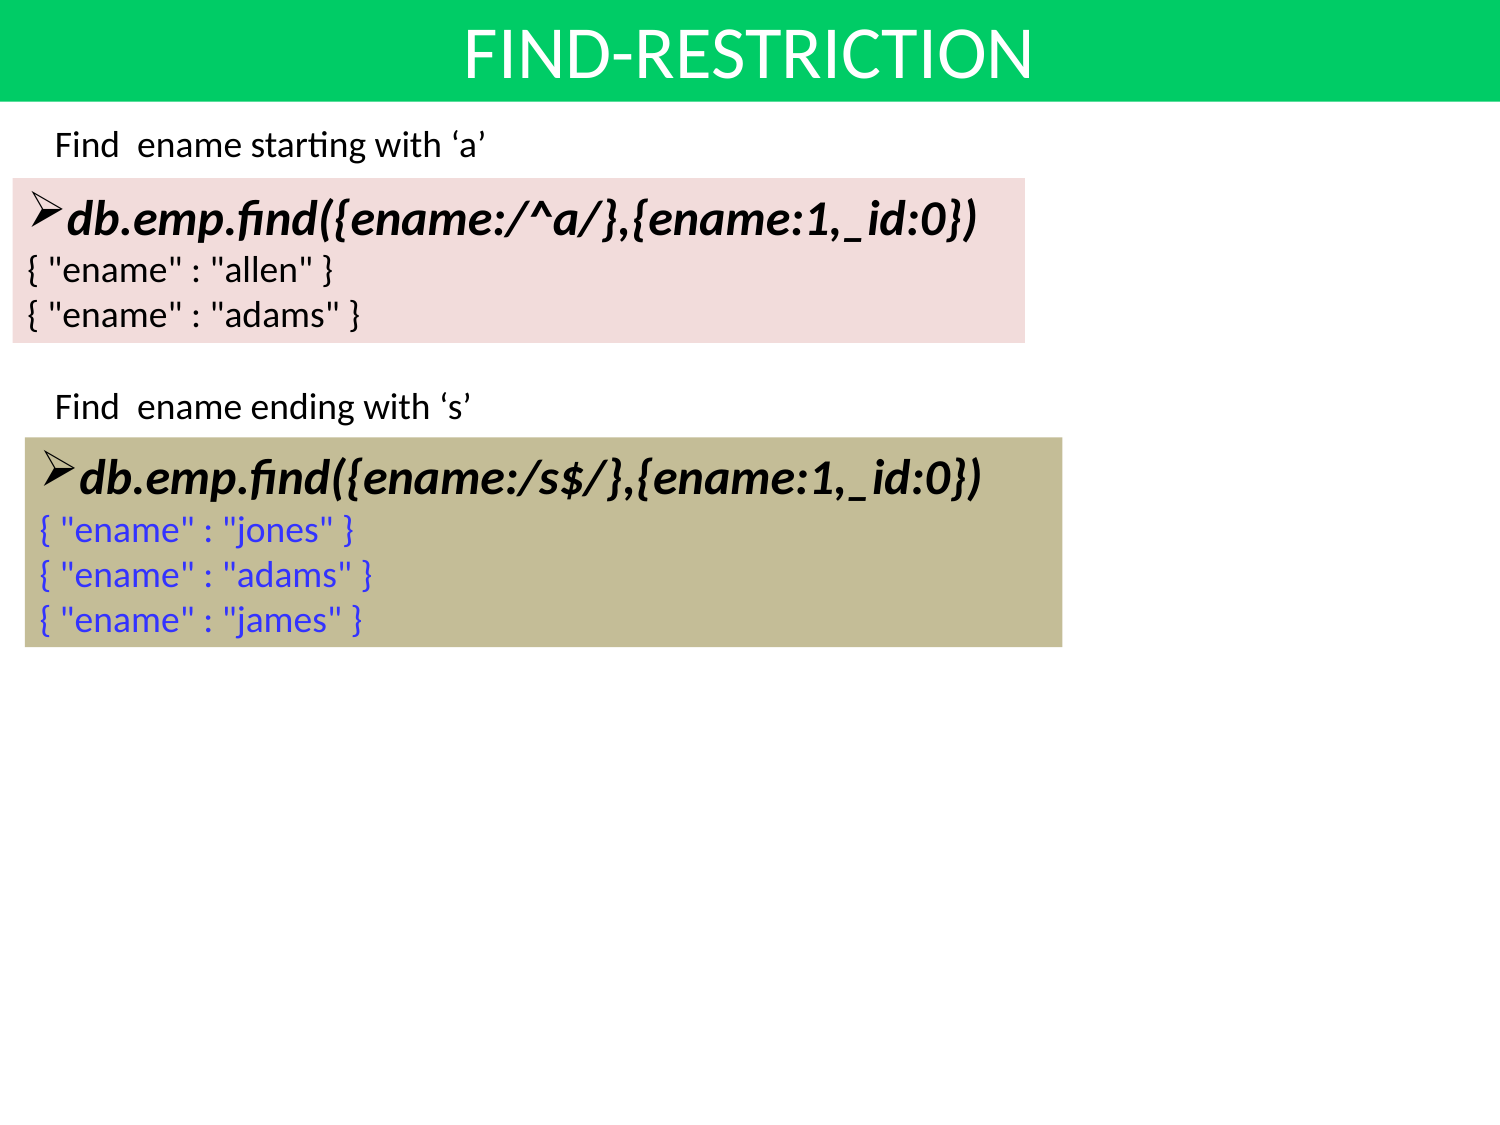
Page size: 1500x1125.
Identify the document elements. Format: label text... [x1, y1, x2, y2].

text_box db.emp.find({ename:/^a/},{ename:1,_id:0}) { "ename" : "allen" } { "ename" : "adams" } [12, 178, 1025, 343]
text_box Find ename starting with ‘a’ [40, 112, 502, 173]
text_box FIND-RESTRICTION [0, 0, 1500, 102]
text_box db.emp.find({ename:/s$/},{ename:1,_id:0}) { "ename" : "jones" } { "ename" : "adams" } { "ename" : "james" } [24, 437, 1063, 648]
text_box Find ename ending with ‘s’ [40, 374, 488, 435]
